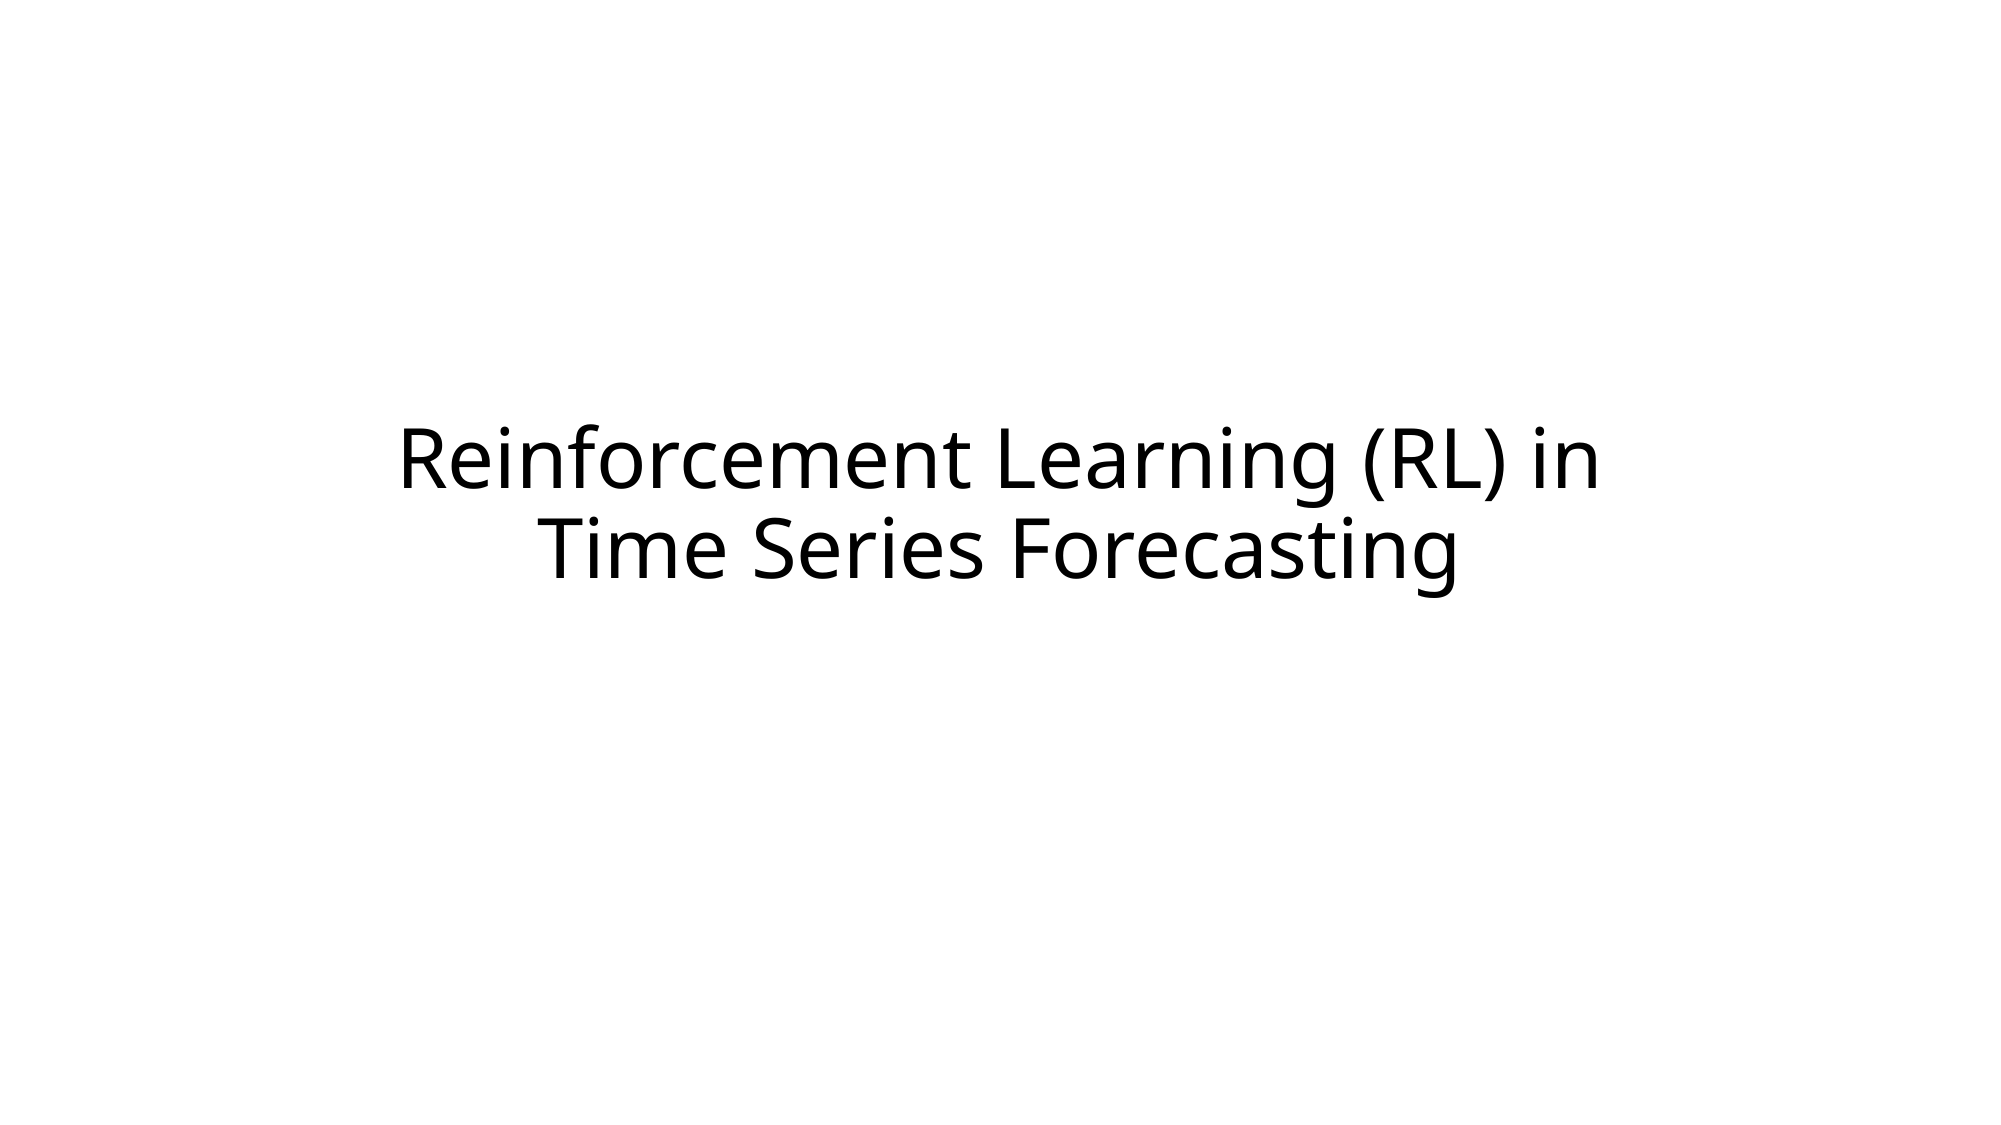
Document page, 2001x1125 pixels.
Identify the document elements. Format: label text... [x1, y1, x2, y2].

title Reinforcement Learning (RL) in Time Series Forecasting [306, 373, 1694, 605]
